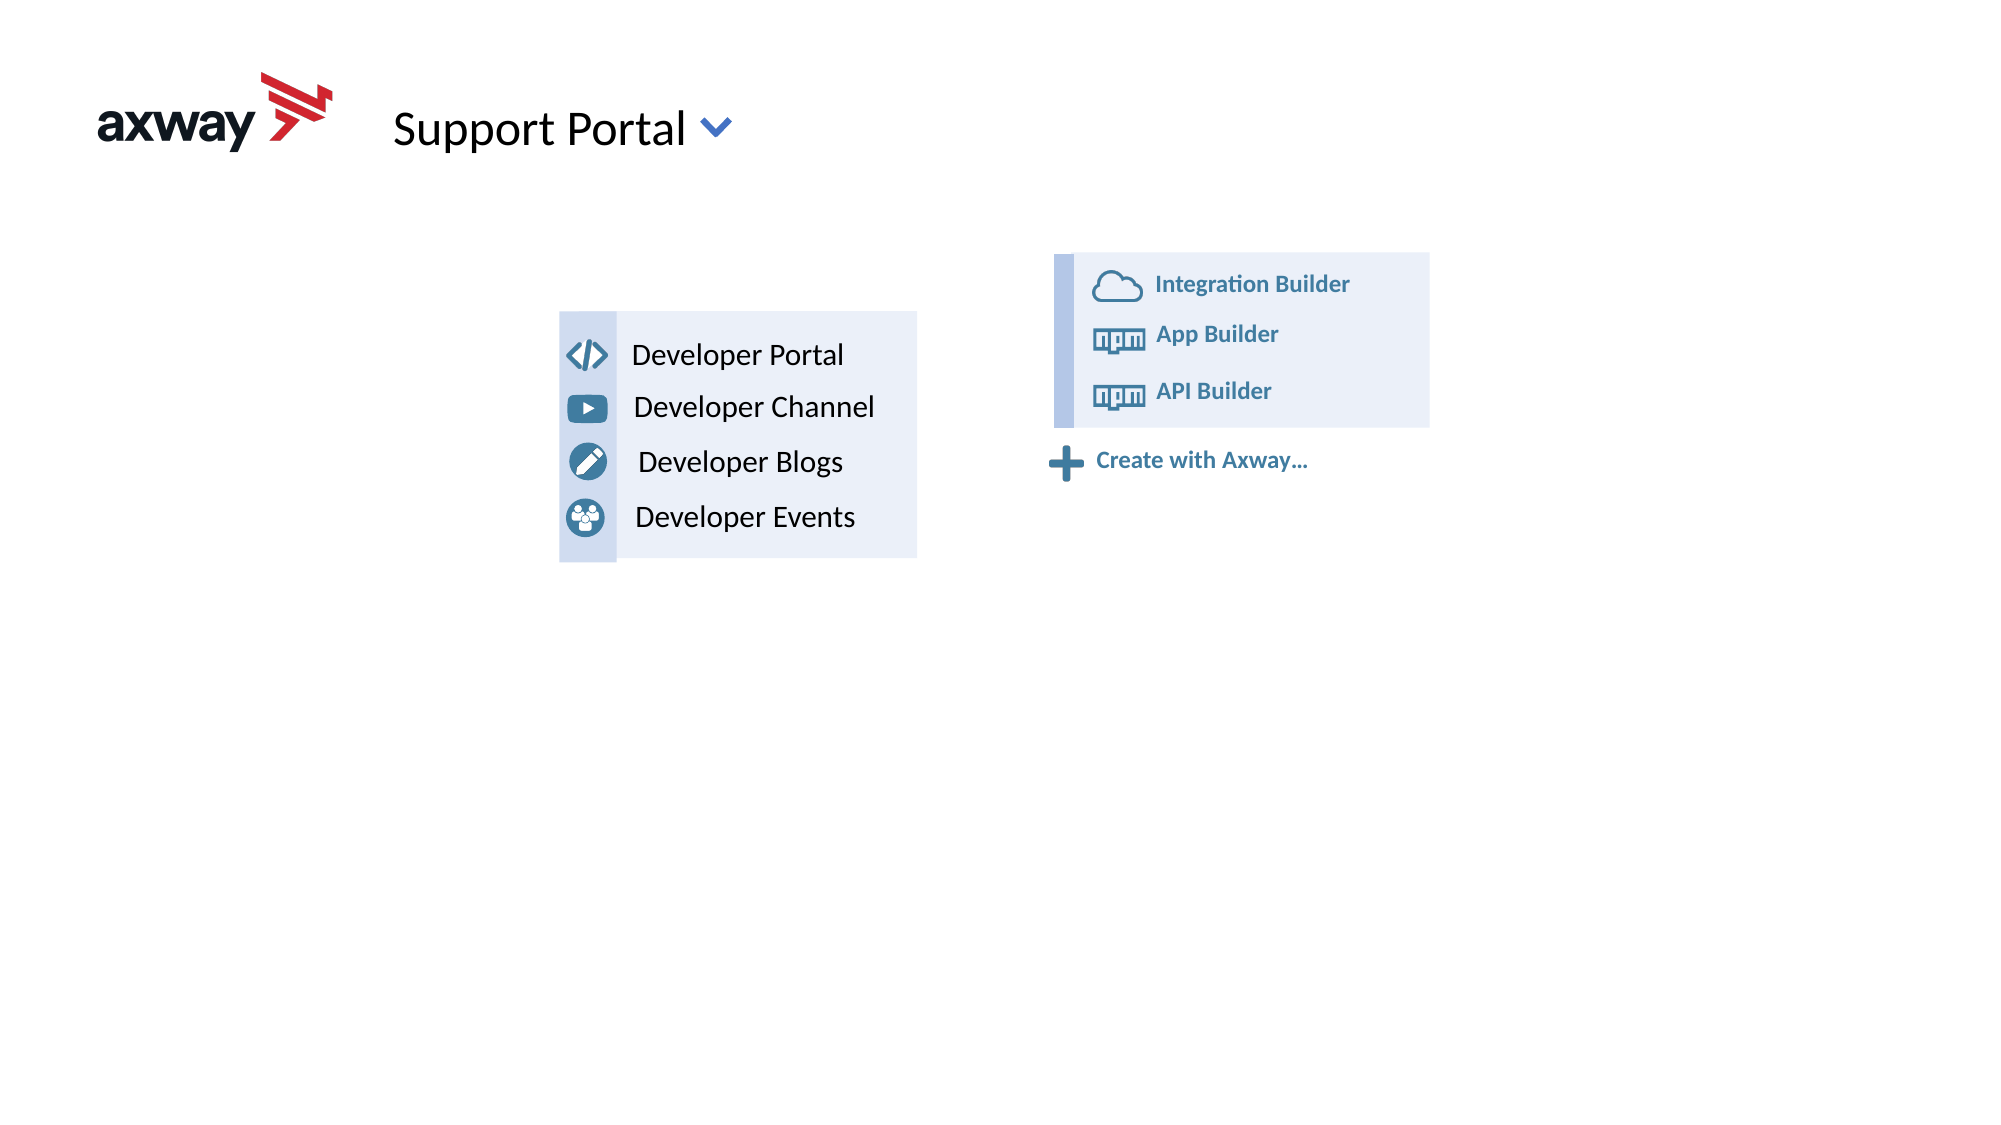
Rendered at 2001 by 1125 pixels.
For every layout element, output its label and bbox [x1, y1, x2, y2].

text_box [565, 488, 880, 542]
picture [75, 49, 355, 175]
text_box [1093, 313, 1302, 356]
text_box [567, 378, 900, 432]
text_box [565, 326, 869, 380]
text_box [1049, 435, 1331, 484]
text_box [618, 310, 918, 559]
text_box [1070, 251, 1431, 429]
text_box [376, 87, 730, 164]
text_box [569, 433, 868, 487]
text_box [1092, 259, 1368, 313]
text_box [558, 310, 618, 563]
text_box [1093, 366, 1294, 413]
